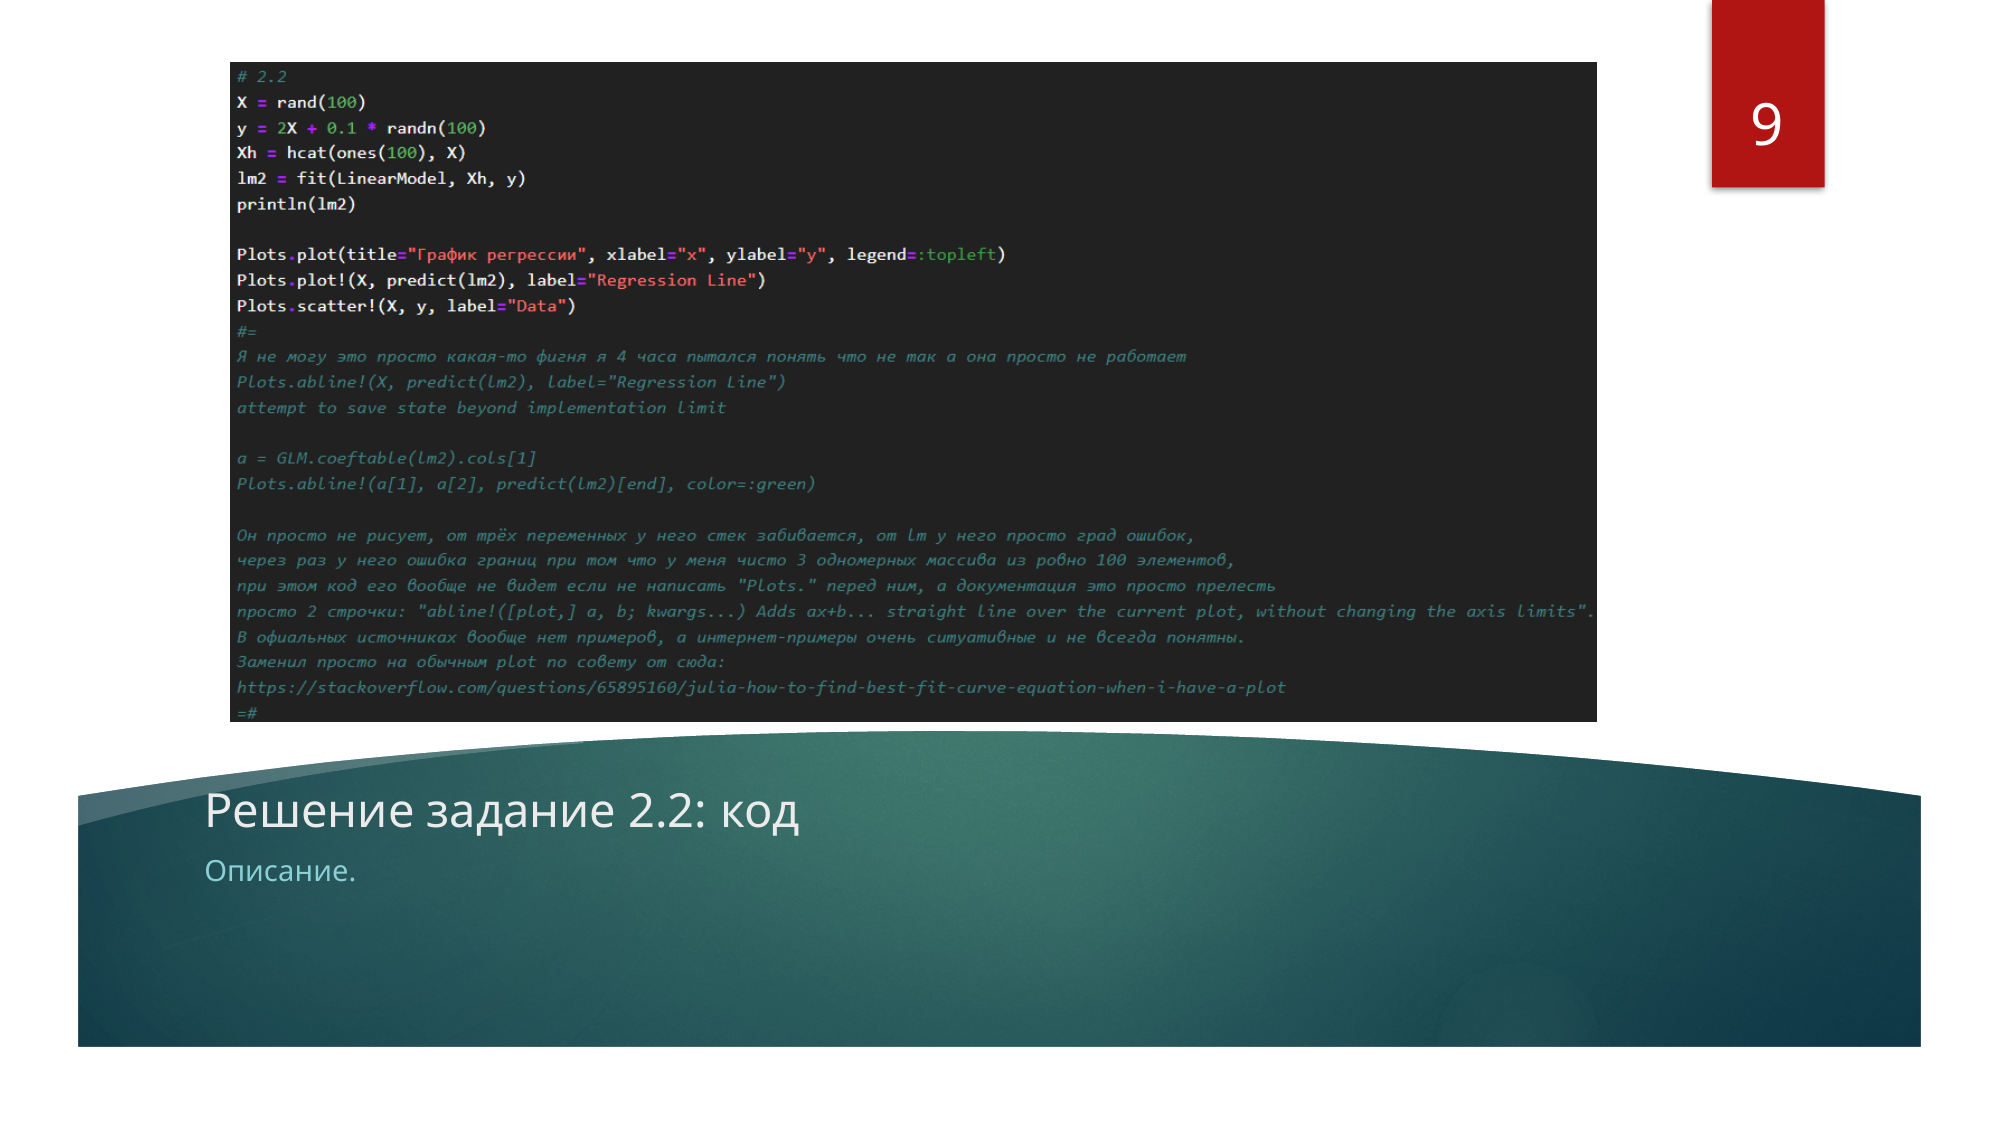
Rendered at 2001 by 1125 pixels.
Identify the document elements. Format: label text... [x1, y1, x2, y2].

list Описание. [189, 844, 1826, 1005]
slide_number 9 [1698, 48, 1836, 175]
picture [230, 61, 1597, 722]
title Решение задание 2.2: код [189, 772, 1638, 844]
